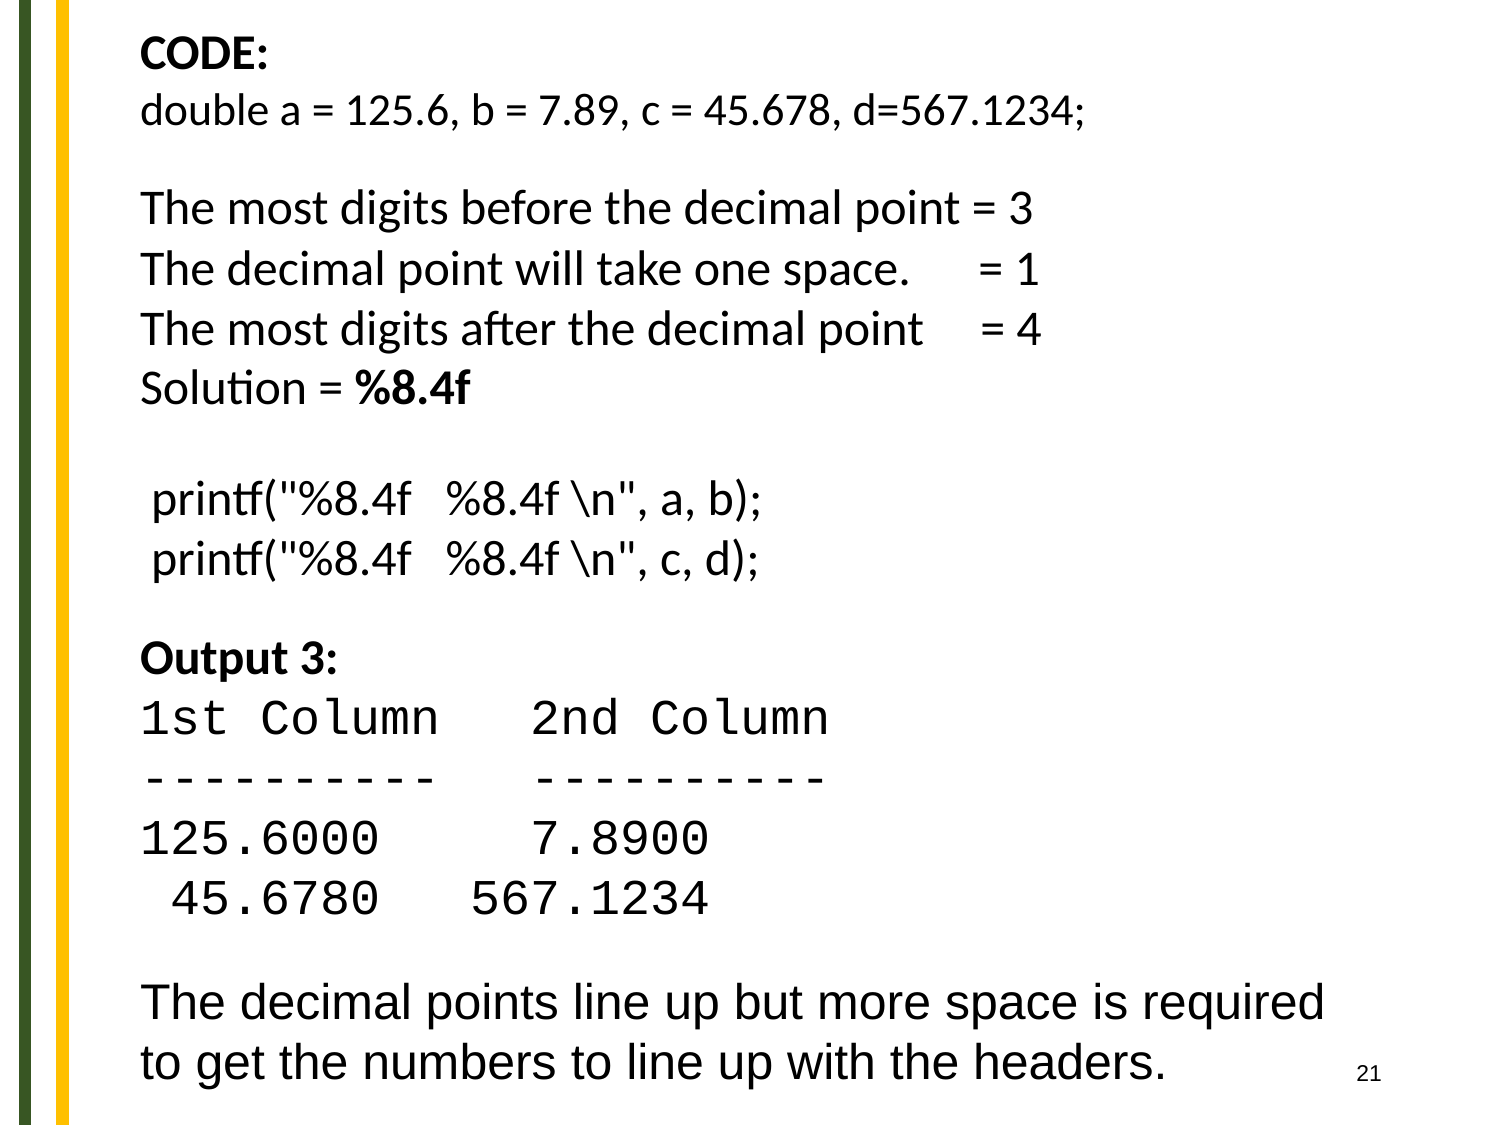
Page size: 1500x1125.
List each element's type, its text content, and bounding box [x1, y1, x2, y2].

text_box CODE: double a = 125.6, b = 7.89, c = 45.678, d=567.1234; The most digits before the decimal point = 3 The decimal point will take one space. = 1 The most digits after the decimal point = 4 Solution = %8.4f printf("%8.4f %8.4f \n", a, b); printf("%8.4f %8.4f \n", c, d); Output 3: 1st Column 2nd Column ---------- ---------- 125.6000 7.8900 45.6780 567.1234 The decimal points line up but more space is required to get the numbers to line up with the headers. [124, 12, 1355, 1125]
slide_number ‹#› [1355, 1042, 1397, 1103]
